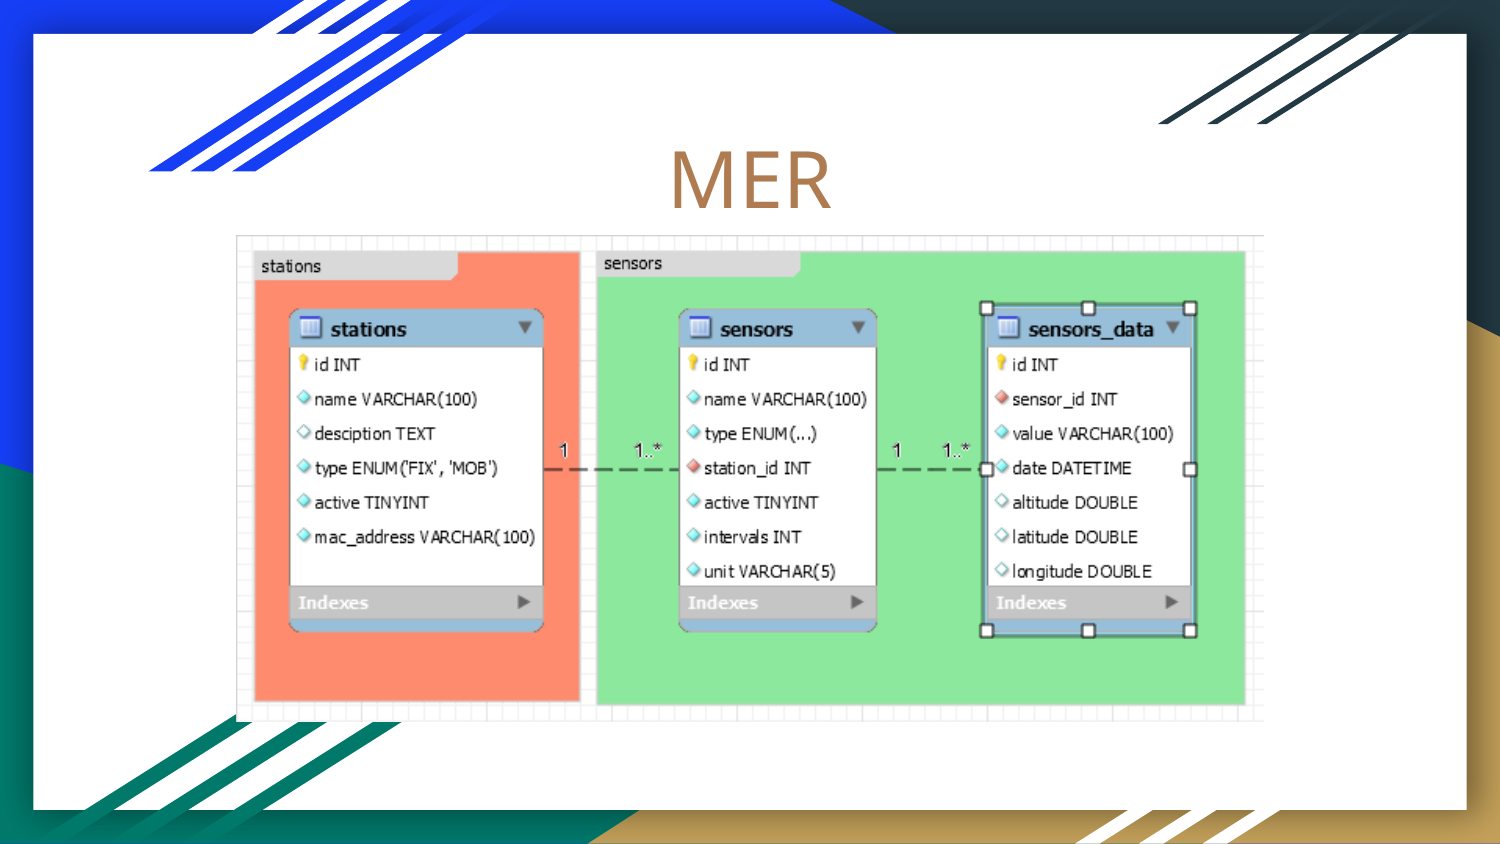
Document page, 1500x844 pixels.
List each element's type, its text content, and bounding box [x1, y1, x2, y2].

picture [236, 235, 1264, 723]
title MER [134, 98, 1366, 255]
